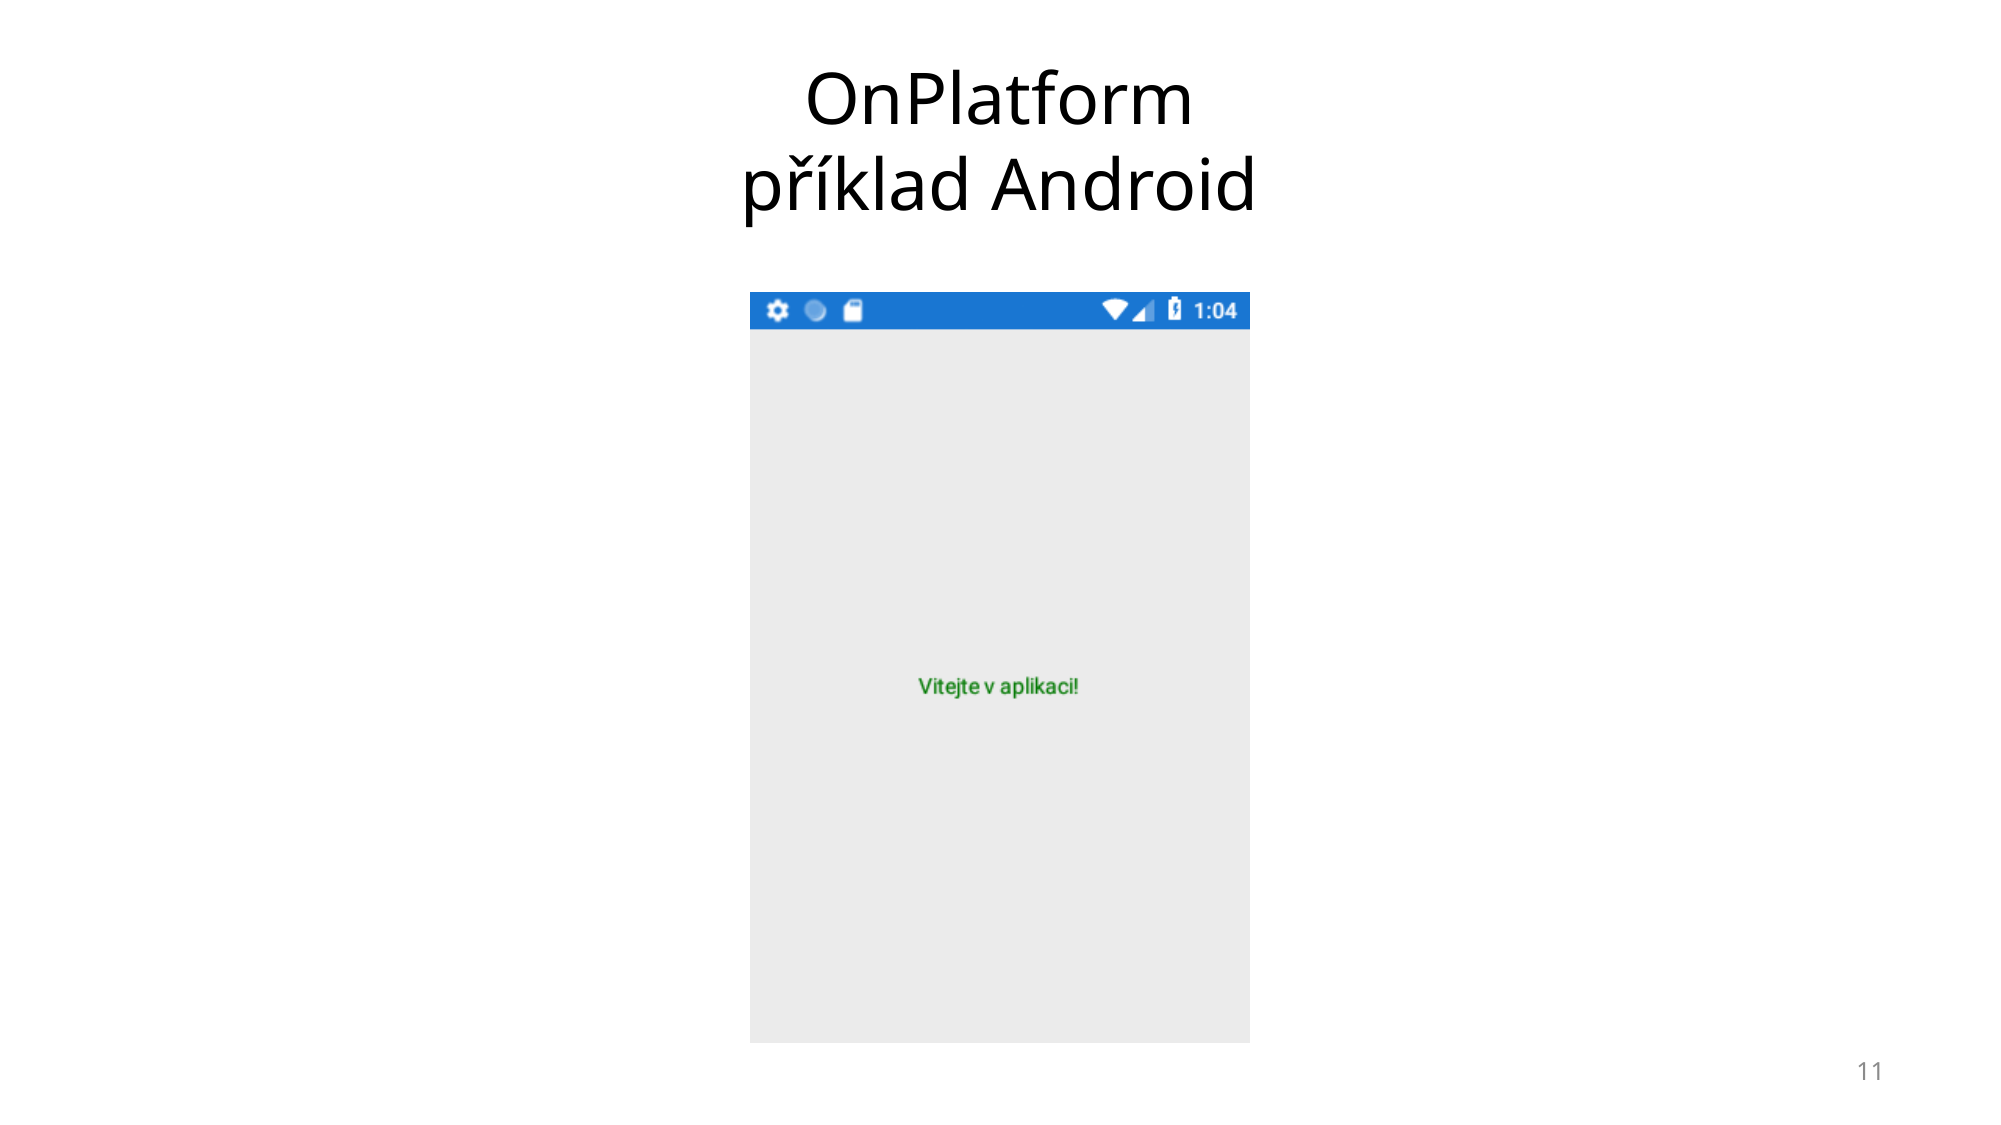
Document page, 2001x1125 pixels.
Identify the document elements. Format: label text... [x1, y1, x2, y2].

picture [749, 292, 1251, 1043]
title OnPlatform příklad Android [99, 45, 1900, 233]
slide_number 11 [1433, 1042, 1900, 1103]
